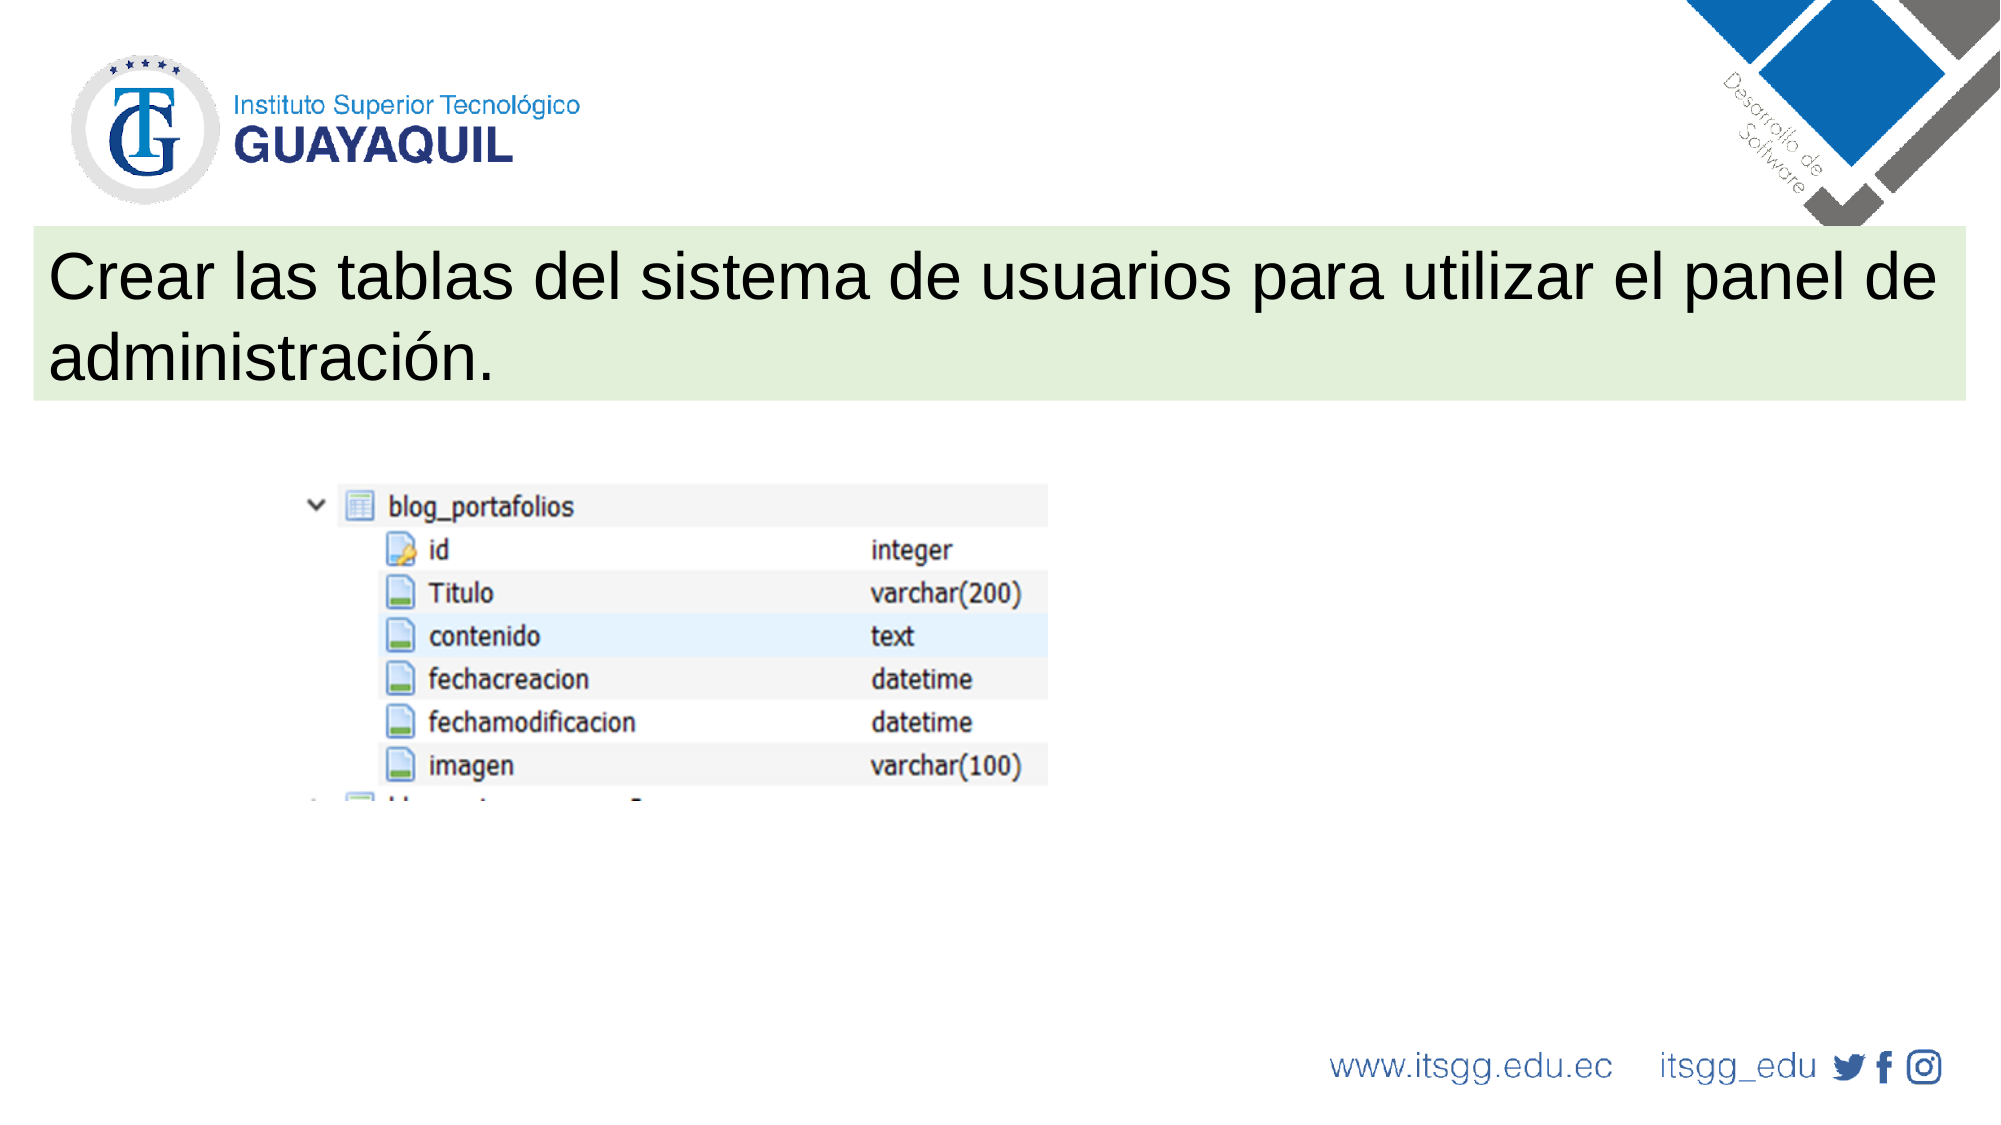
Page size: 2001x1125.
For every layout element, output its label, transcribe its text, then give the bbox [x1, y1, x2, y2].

text_box Crear las tablas del sistema de usuarios para utilizar el panel de administración. [33, 226, 1967, 401]
picture [0, 0, 2000, 1125]
